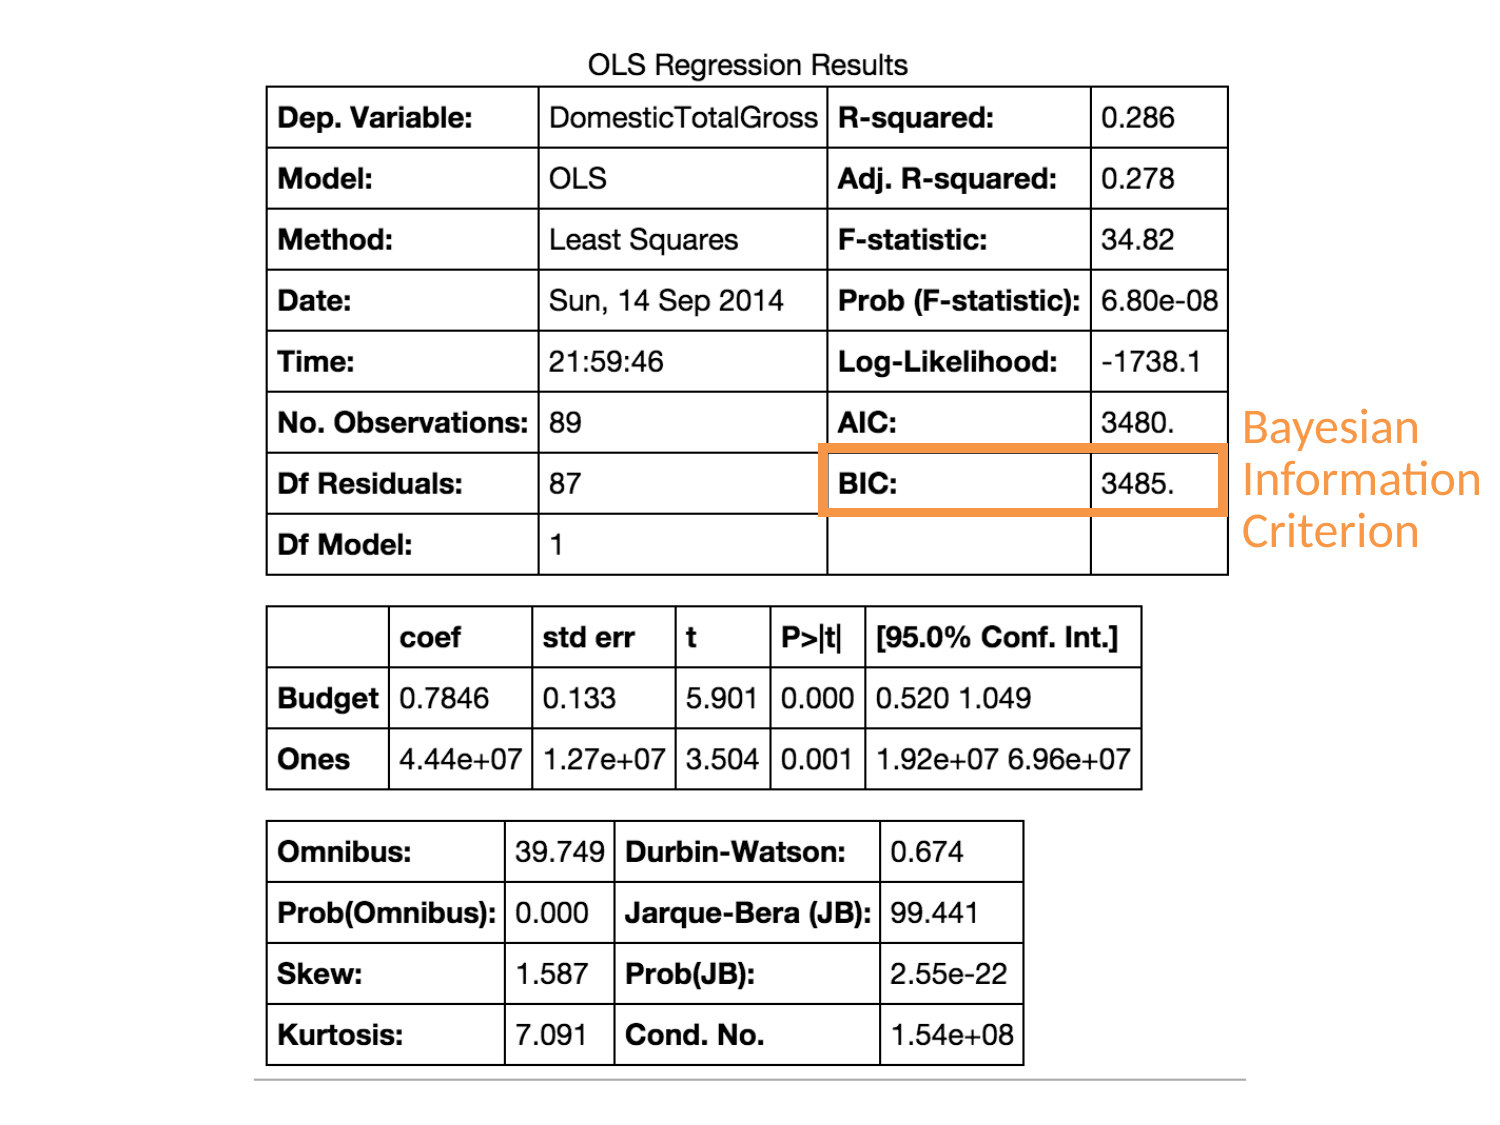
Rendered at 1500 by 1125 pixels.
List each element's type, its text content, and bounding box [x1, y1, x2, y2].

picture [253, 33, 1247, 1084]
text_box Bayesian Information Criterion [1247, 393, 1500, 565]
